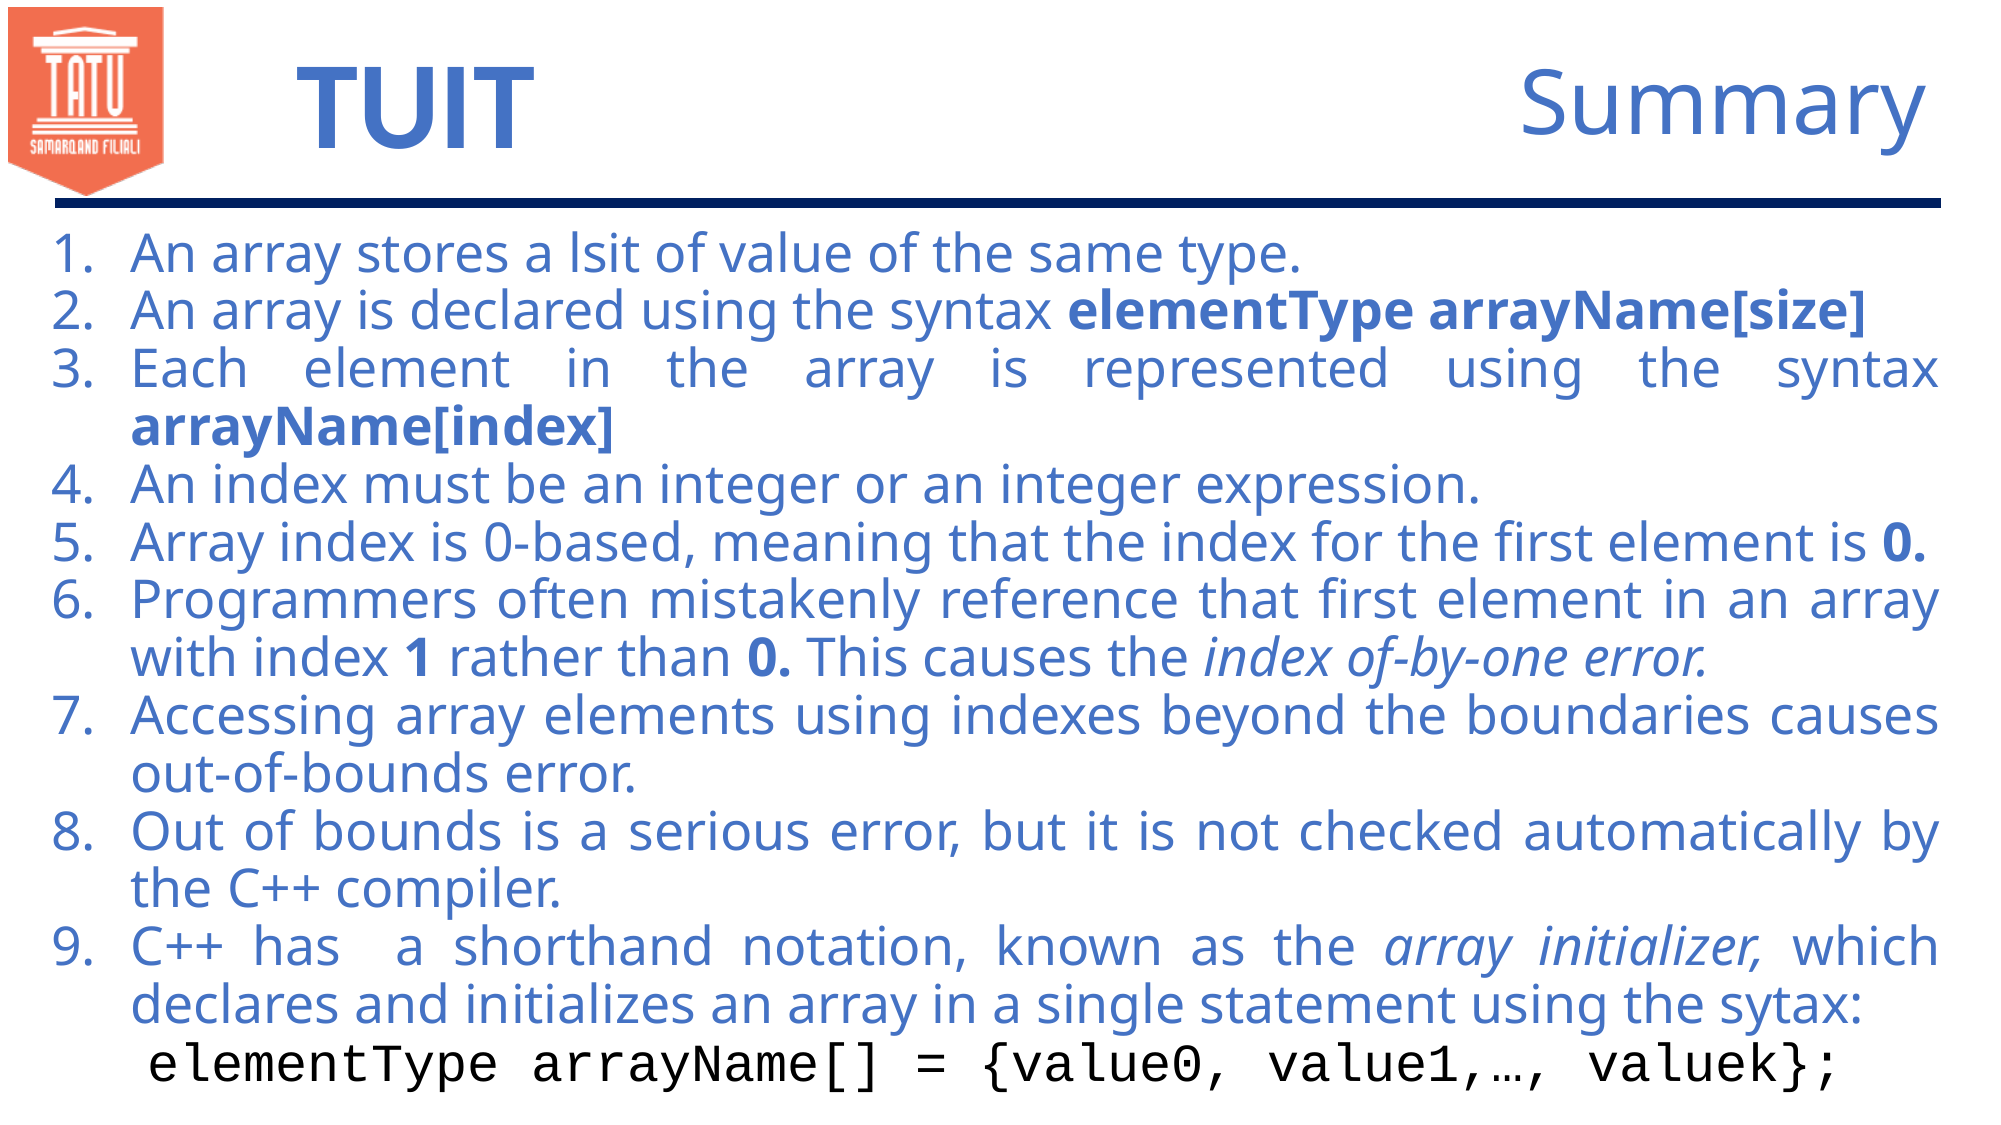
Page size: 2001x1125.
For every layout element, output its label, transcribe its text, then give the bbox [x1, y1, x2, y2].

text_box TUIT [281, 39, 571, 162]
text_box Summary [919, 48, 1942, 162]
picture [8, 7, 164, 196]
text_box An array stores a lsit of value of the same type. An array is declared using the syntax elementType arrayName[size] Each element in the array is represented using the syntax arrayName[index] An index must be an integer or an integer expression. Array index is 0-based, meaning that the index for the first element is 0. Programmers often mistakenly reference that first element in an array with index 1 rather than 0. This causes the index of-by-one error. Accessing array elements using indexes beyond the boundaries causes out-of-bounds error. Out of bounds is a serious error, but it is not checked automatically by the C++ compiler. C++ has a shorthand notation, known as the array initializer, which declares and initializes an array in a single statement using the sytax: elementType arrayName[] = {value0, value1,…, valuek}; [36, 218, 1956, 1113]
